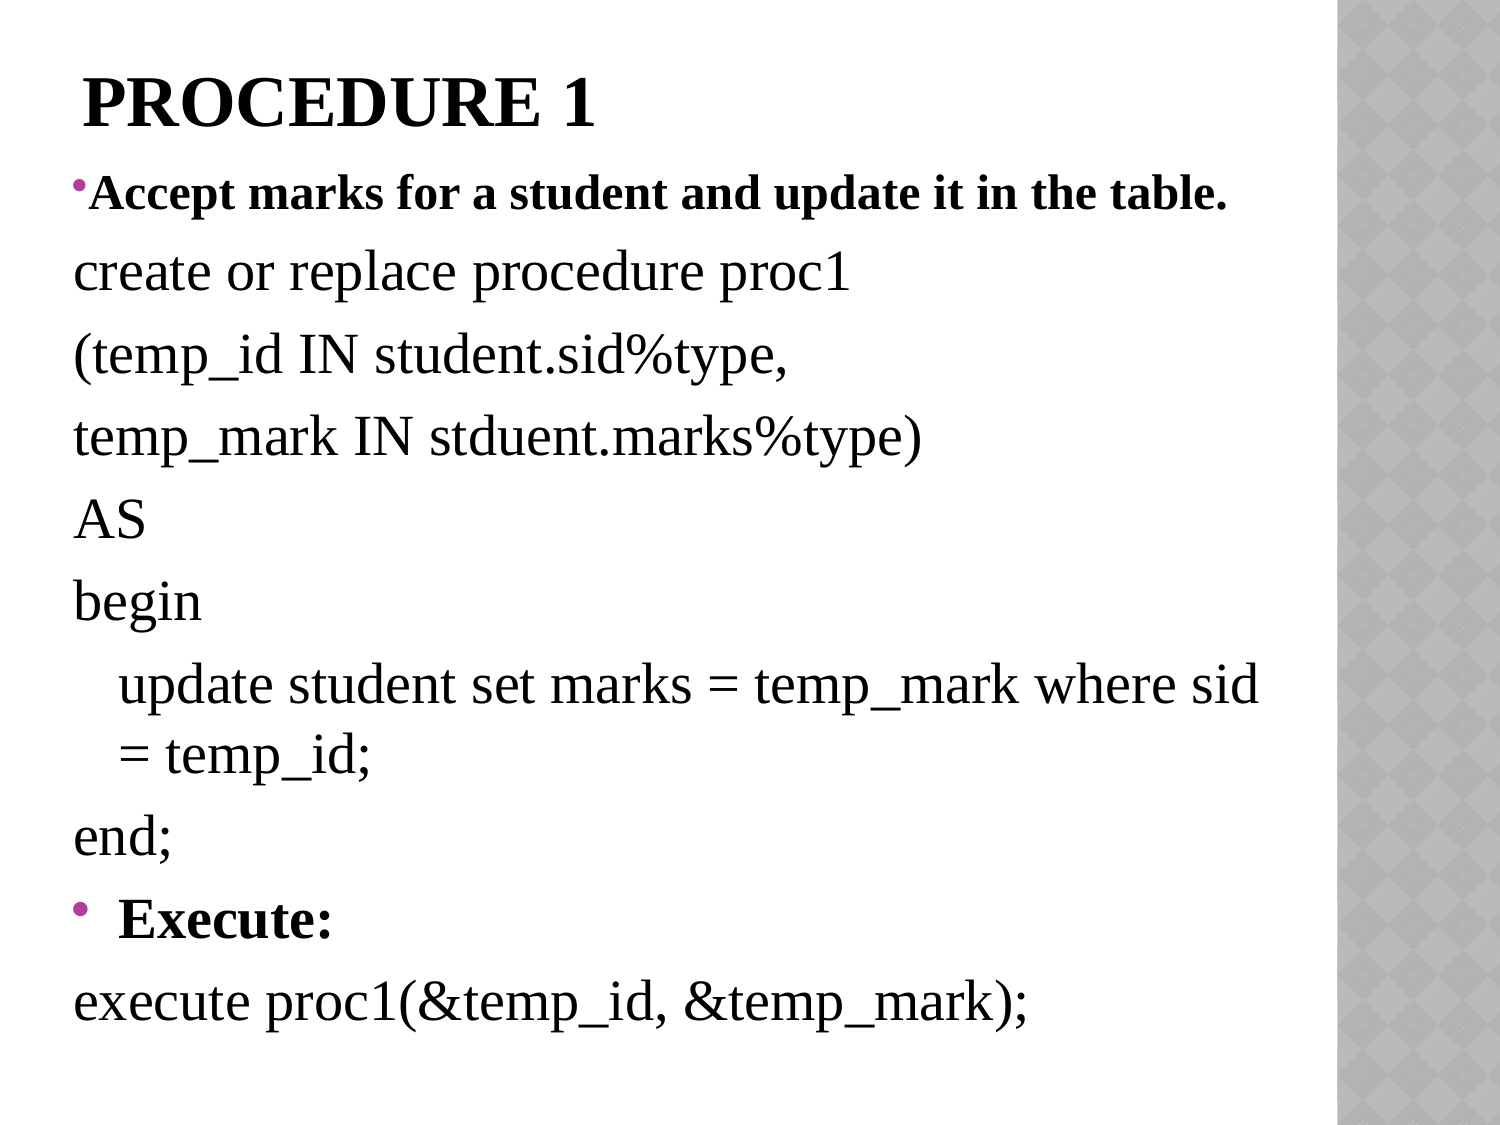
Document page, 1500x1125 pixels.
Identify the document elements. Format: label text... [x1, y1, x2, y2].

list Accept marks for a student and update it in the table. create or replace procedure proc1 (temp_id IN student.sid%type, temp_mark IN stduent.marks%type) AS begin update student set marks = temp_mark where sid = temp_id; end; Execute: execute proc1(&temp_id, &temp_mark); [58, 152, 1289, 1022]
title Procedure 1 [75, 52, 1263, 141]
